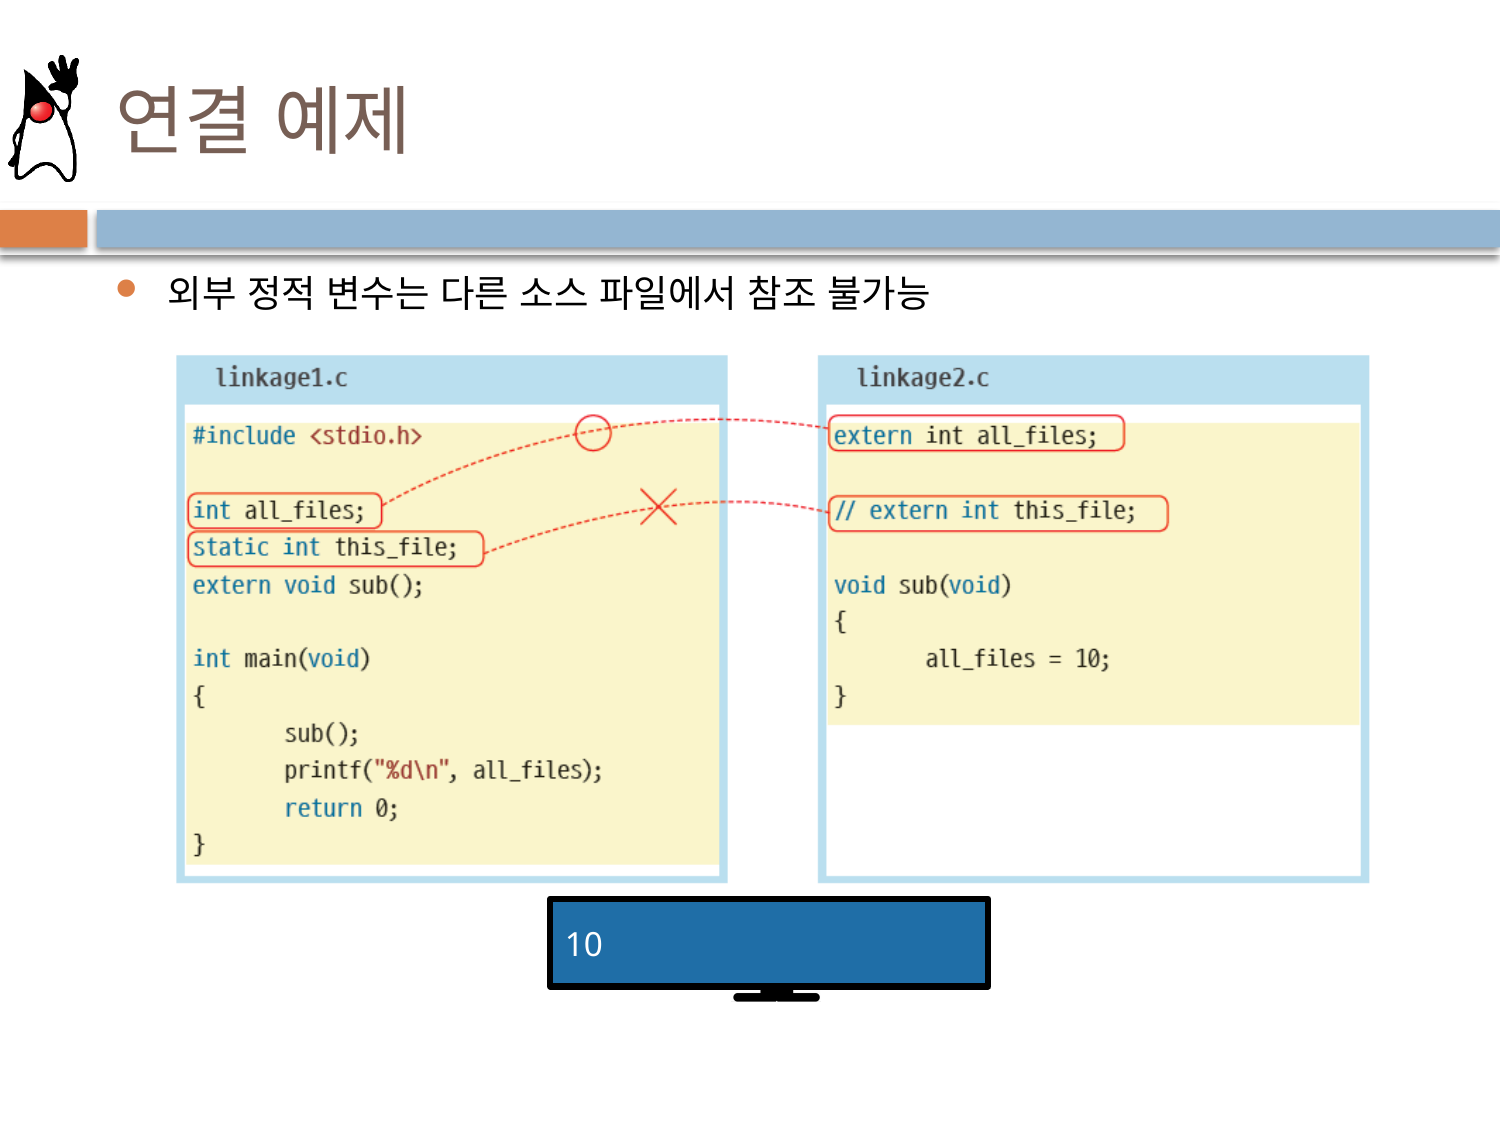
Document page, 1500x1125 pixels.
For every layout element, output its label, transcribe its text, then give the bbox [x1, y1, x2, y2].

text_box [549, 898, 989, 1002]
picture [8, 55, 79, 182]
list 외부 정적 변수는 다른 소스 파일에서 참조 불가능 [100, 262, 1438, 1000]
title 연결 예제 [100, 37, 1438, 200]
picture [153, 329, 1385, 896]
